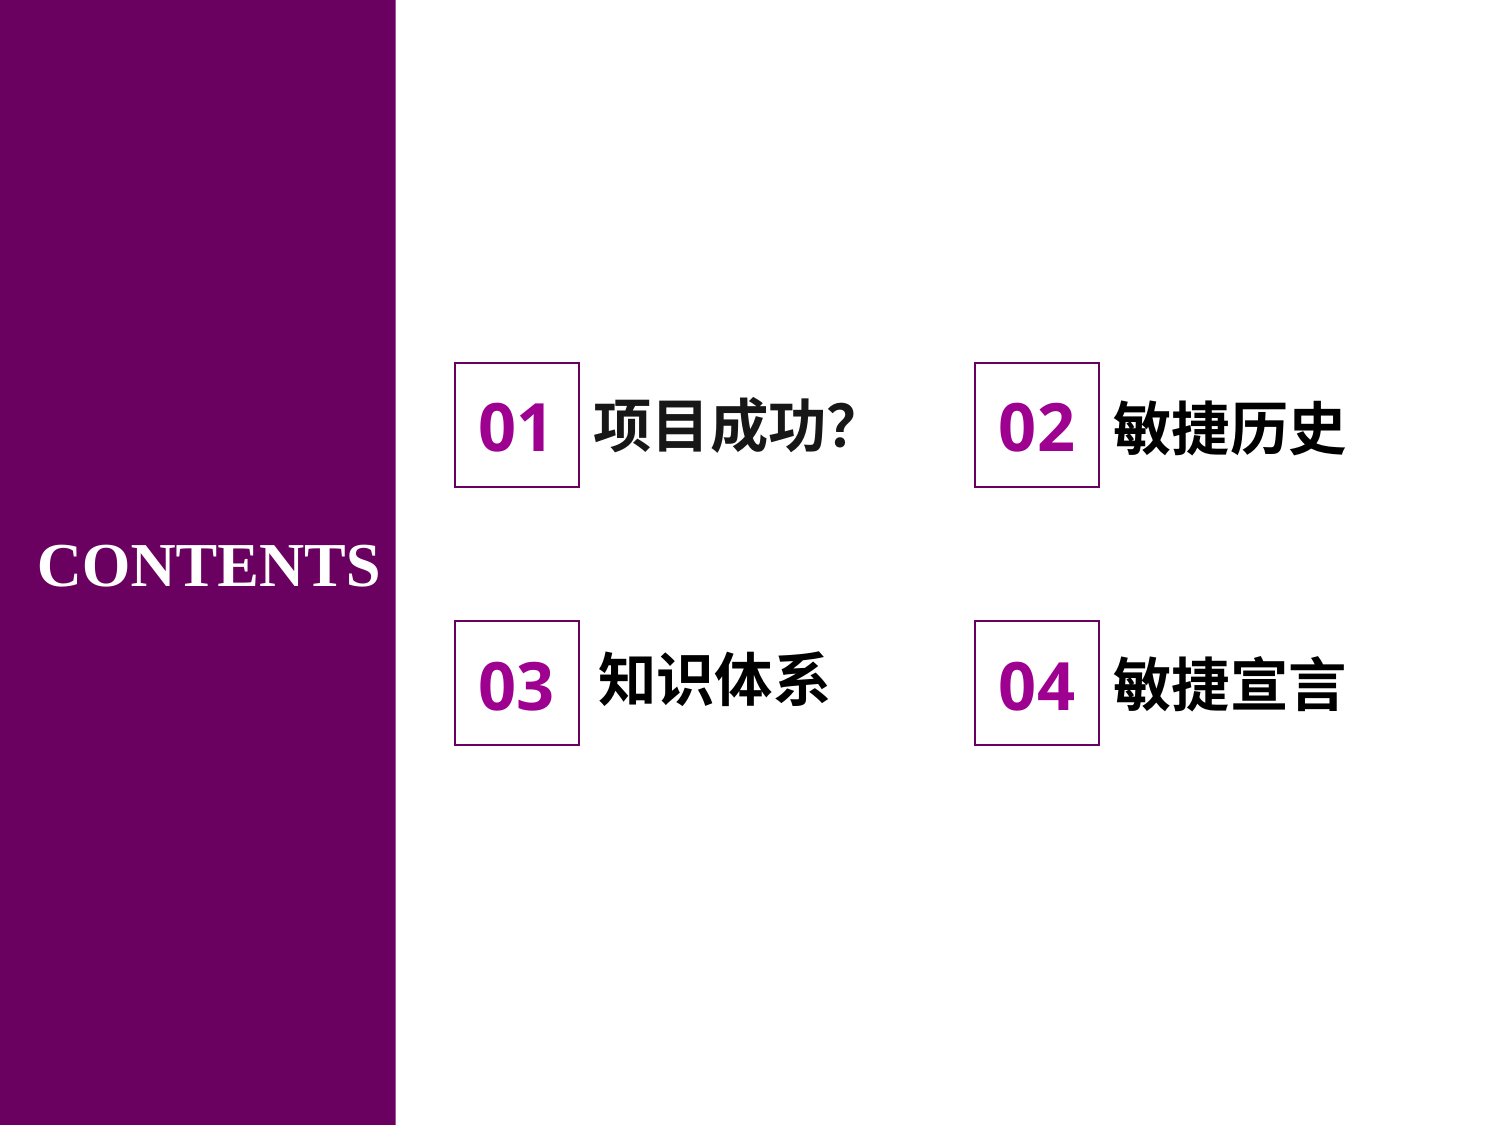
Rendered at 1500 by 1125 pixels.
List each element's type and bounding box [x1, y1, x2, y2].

text_box [974, 621, 1437, 746]
text_box [454, 621, 922, 746]
text_box [974, 362, 1437, 488]
text_box [454, 362, 917, 488]
